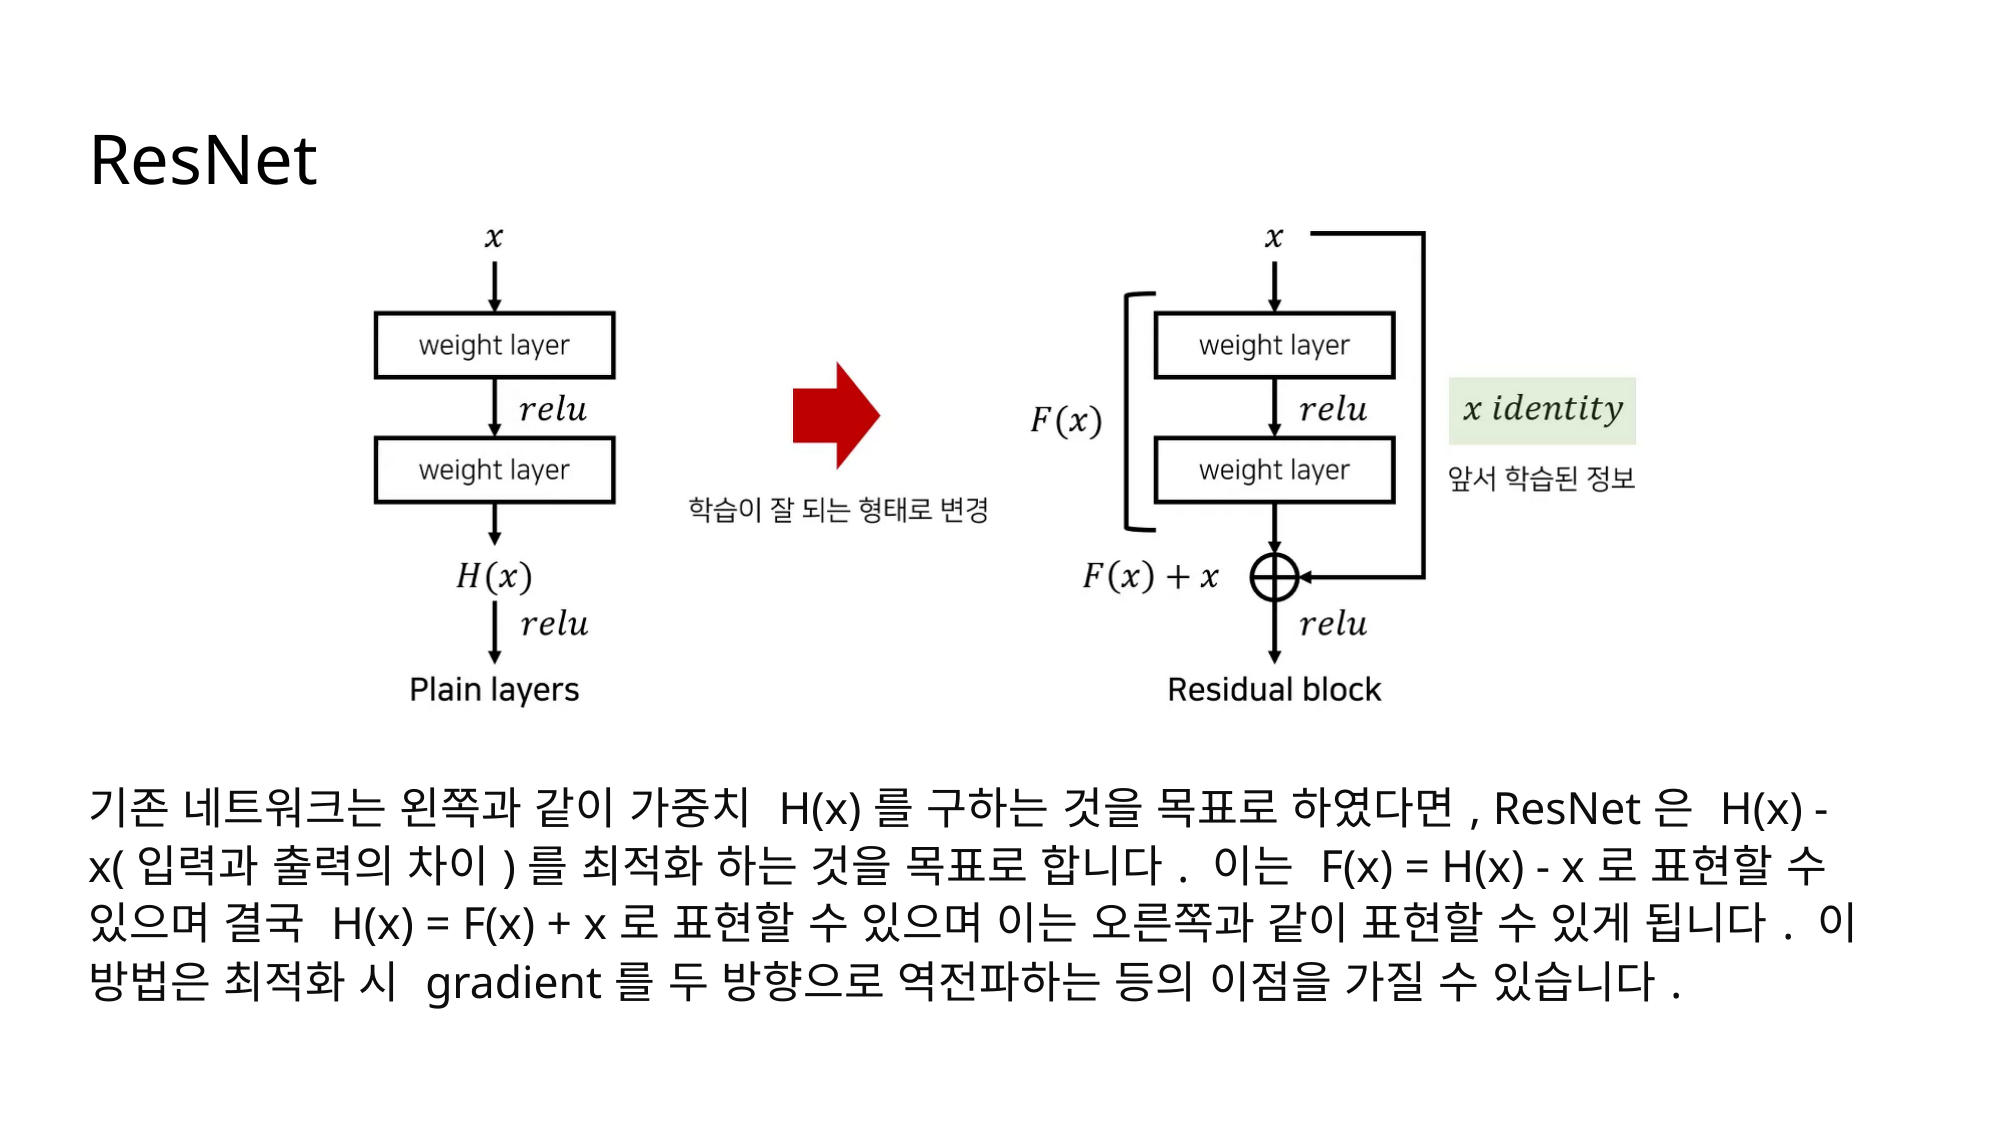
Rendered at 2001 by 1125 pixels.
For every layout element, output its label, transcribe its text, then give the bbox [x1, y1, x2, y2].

list 기존 네트워크는 왼쪽과 같이 가중치 H(x)를 구하는 것을 목표로 하였다면, ResNet은 H(x) - x(입력과 출력의 차이)를 최적화 하는 것을 목표로 합니다. 이는 F(x) = H(x) - x로 표현할 수 있으며 결국 H(x) = F(x) + x로 표현할 수 있으며 이는 오른쪽과 같이 표현할 수 있게 됩니다. 이 방법은 최적화 시 gradient를 두 방향으로 역전파하는 등의 이점을 가질 수 있습니다. [68, 757, 1943, 1073]
title ResNet [68, 97, 1932, 223]
picture [357, 221, 1643, 715]
